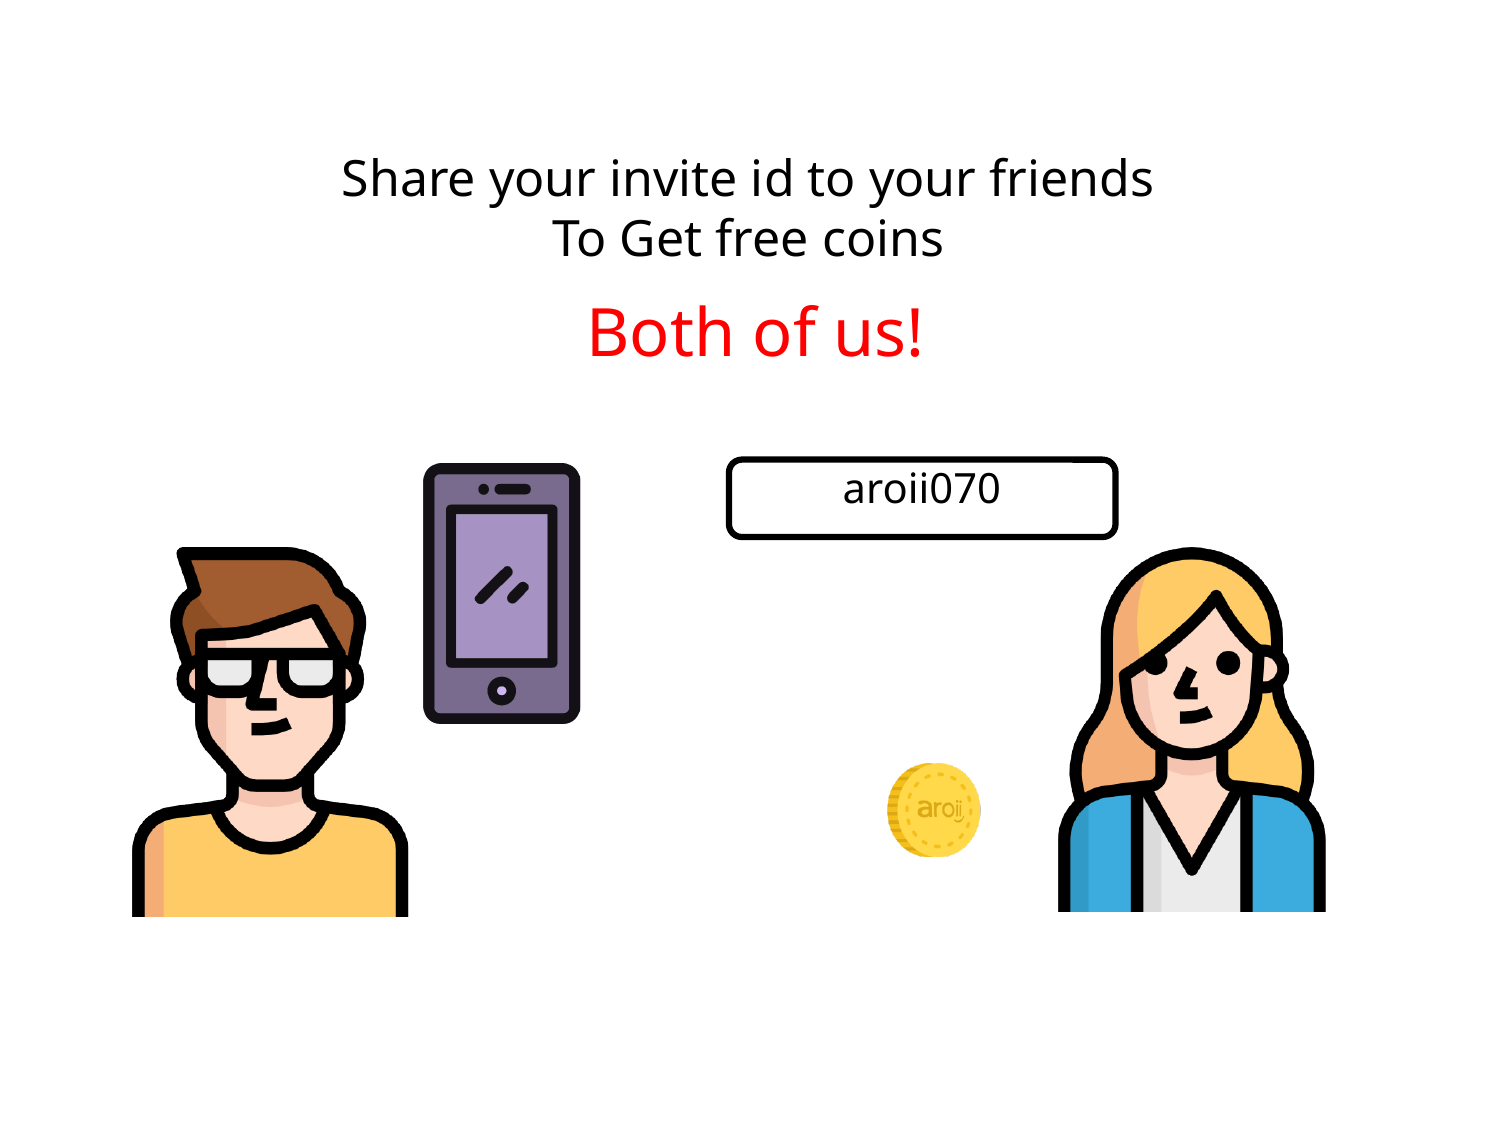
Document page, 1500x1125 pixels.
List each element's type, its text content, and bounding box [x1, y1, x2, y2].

picture [886, 762, 981, 857]
text_box Both of us! [571, 282, 940, 378]
picture [1008, 547, 1374, 912]
picture [85, 462, 632, 918]
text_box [728, 454, 1116, 538]
text_box Share your invite id to your friends To Get free coins [326, 139, 1170, 274]
